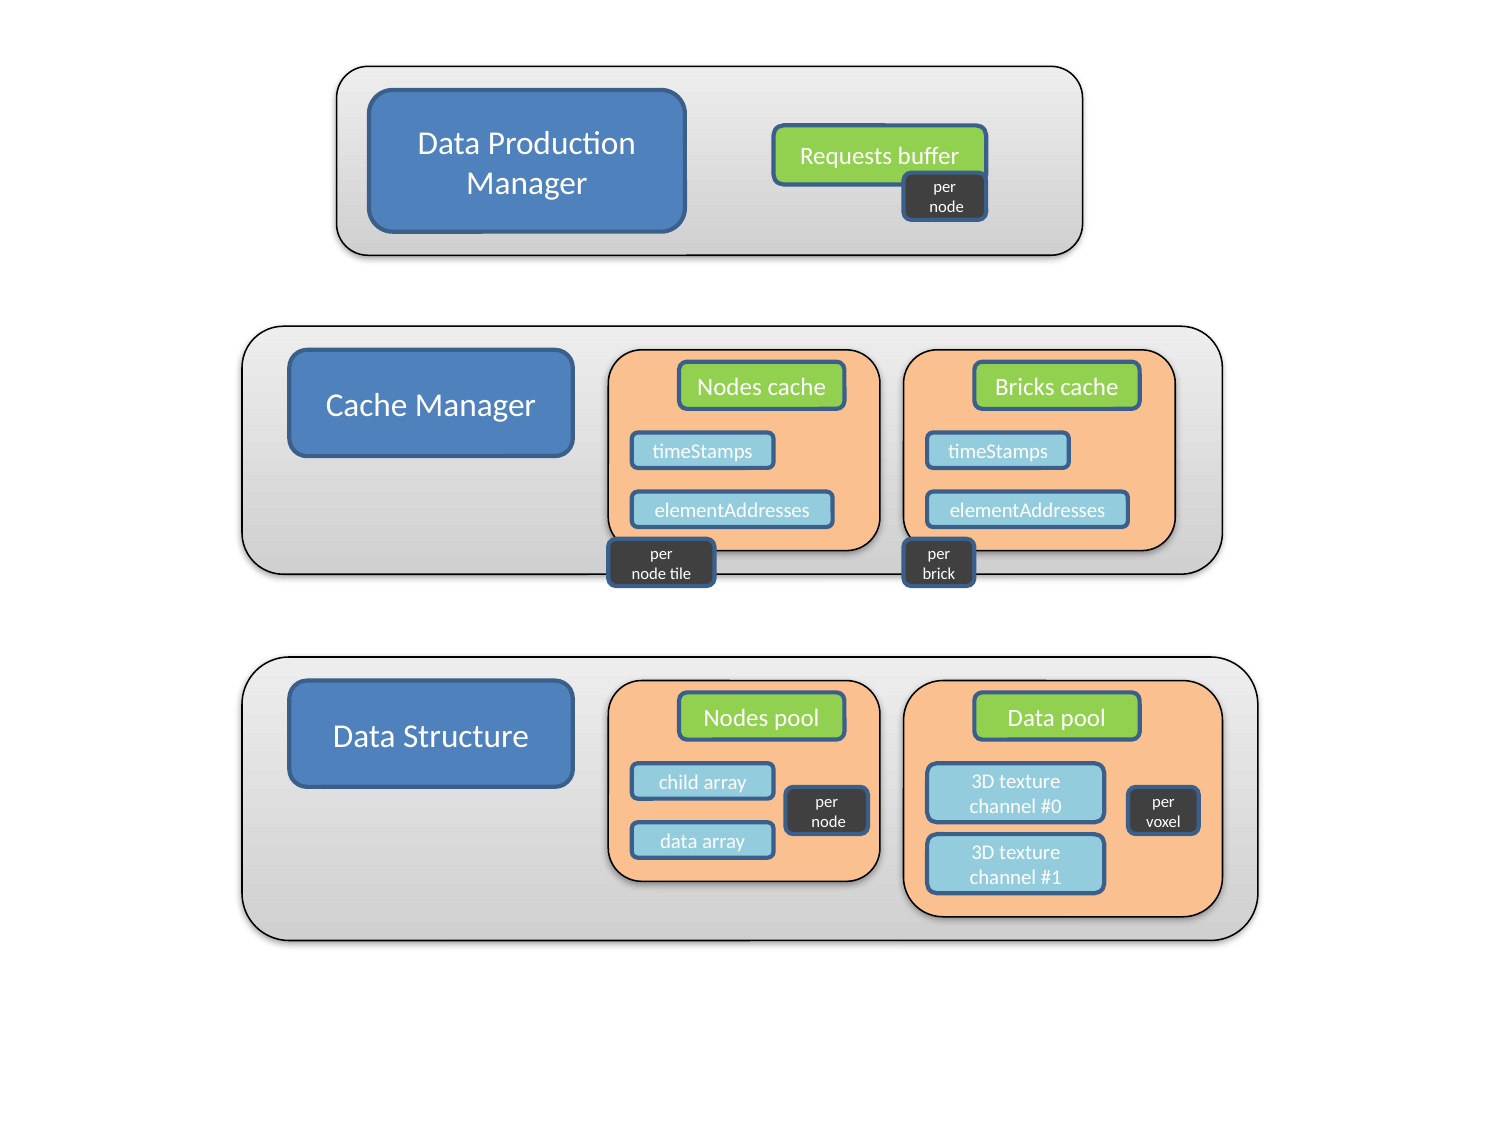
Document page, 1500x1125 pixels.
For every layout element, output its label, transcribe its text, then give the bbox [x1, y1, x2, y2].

text_box Cache Manager [287, 347, 575, 459]
text_box [335, 65, 1084, 257]
text_box Data Production Manager [366, 87, 688, 234]
text_box Nodes cache [676, 359, 847, 411]
text_box [241, 325, 1224, 576]
text_box Nodes pool [676, 690, 847, 742]
text_box elementAddresses [925, 489, 1130, 530]
text_box Bricks cache [972, 359, 1142, 411]
text_box per brick [901, 536, 977, 589]
text_box elementAddresses [629, 489, 835, 530]
text_box data array [629, 820, 776, 860]
text_box child array [629, 761, 776, 801]
text_box [607, 349, 881, 552]
text_box [607, 679, 881, 883]
text_box Data Structure [287, 678, 575, 789]
text_box per voxel [1125, 784, 1201, 837]
text_box 3D texture channel #0 [924, 761, 1107, 825]
text_box timeStamps [925, 430, 1071, 471]
text_box [902, 679, 1224, 918]
text_box [902, 349, 1177, 552]
text_box per node [783, 784, 871, 837]
text_box per node tile [606, 536, 717, 589]
text_box timeStamps [629, 430, 776, 471]
text_box Data pool [972, 690, 1142, 742]
text_box per node [901, 170, 989, 222]
text_box 3D texture channel #1 [924, 831, 1107, 896]
text_box [241, 656, 1259, 942]
text_box Requests buffer [771, 123, 989, 187]
